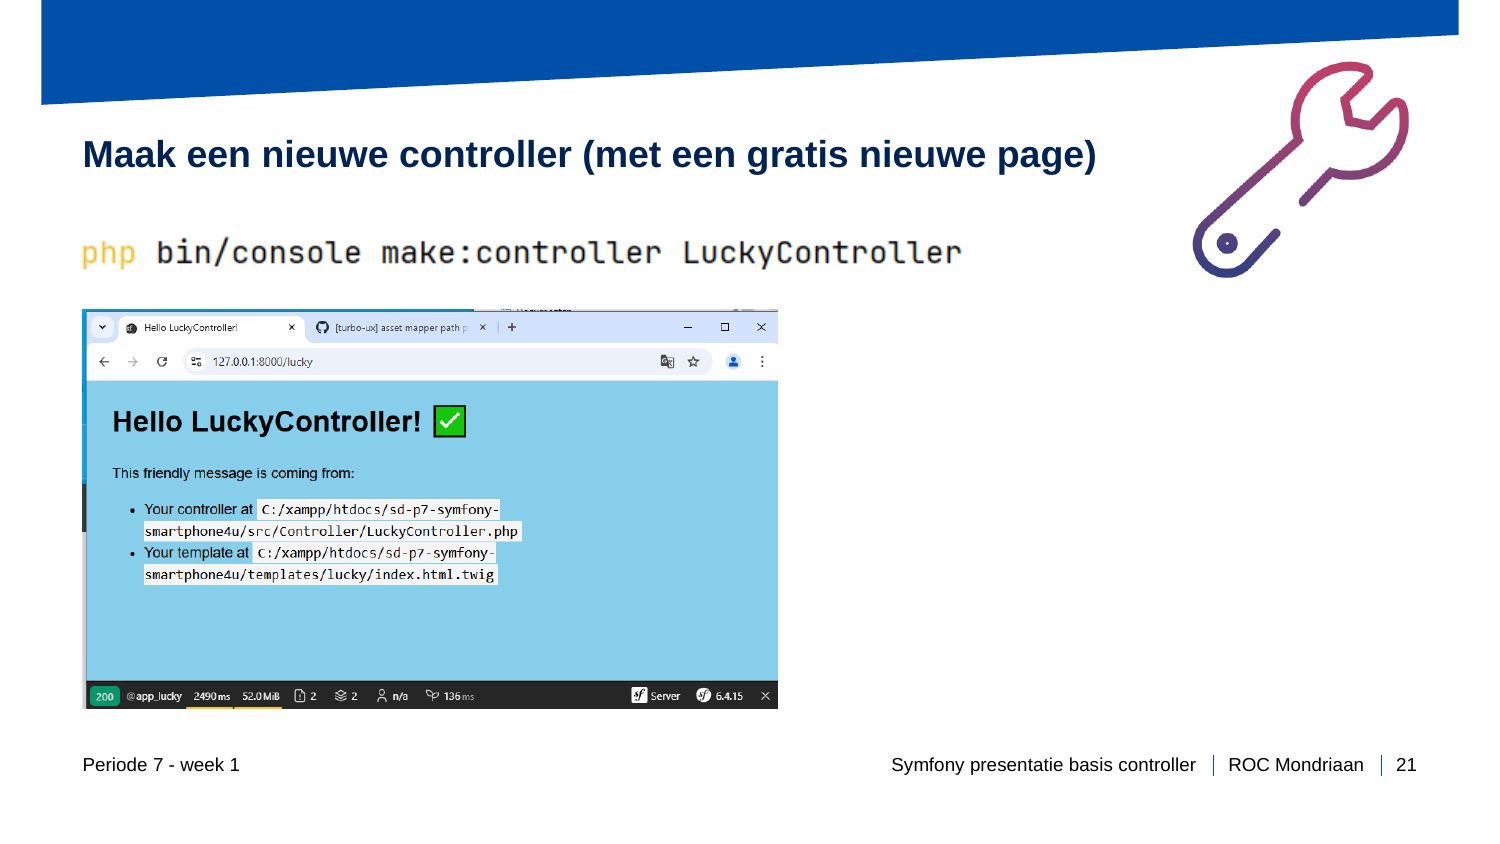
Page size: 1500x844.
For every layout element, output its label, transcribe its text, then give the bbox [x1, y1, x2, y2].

picture [67, 232, 963, 276]
picture [82, 309, 778, 709]
slide_number 21 [1381, 752, 1418, 783]
slide_number Periode 7 - week 1 [82, 752, 319, 783]
title Maak een nieuwe controller (met een gratis nieuwe page) [82, 129, 1151, 184]
footer Symfony presentatie basis controller [386, 752, 1214, 783]
picture [1151, 20, 1450, 319]
